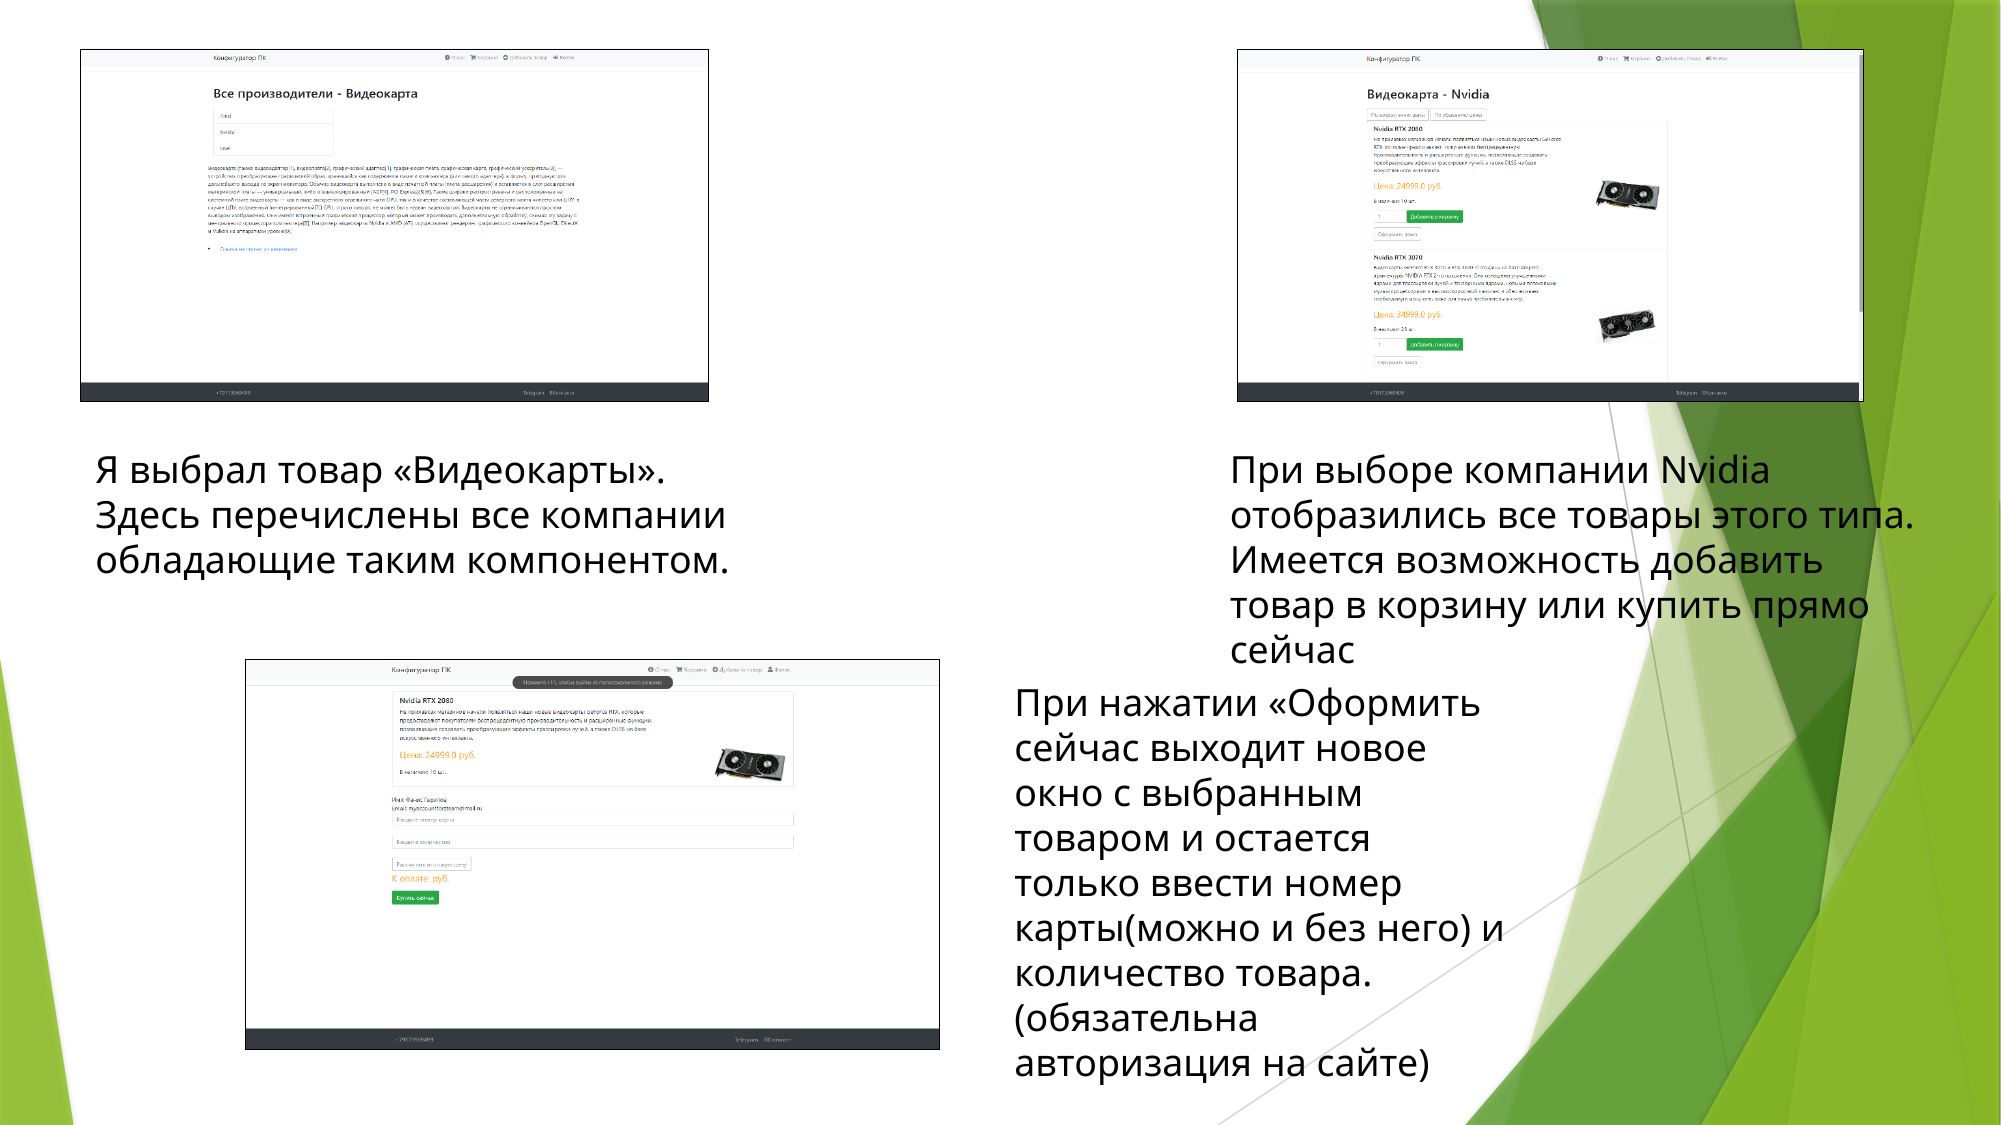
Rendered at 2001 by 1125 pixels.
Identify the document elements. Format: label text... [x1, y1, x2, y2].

text_box При нажатии «Оформить сейчас выходит новое окно с выбранным товаром и остается только ввести номер карты(можно и без него) и количество товара.(обязательна авторизация на сайте) [999, 671, 1521, 1091]
picture [244, 658, 941, 1051]
text_box Я выбрал товар «Видеокарты». Здесь перечислены все компании обладающие таким компонентом. [80, 438, 750, 589]
picture [80, 48, 709, 403]
text_box При выборе компании Nvidia отобразились все товары этого типа. Имеется возможность добавить товар в корзину или купить прямо сейчас [1215, 438, 1953, 679]
picture [1236, 49, 1864, 403]
